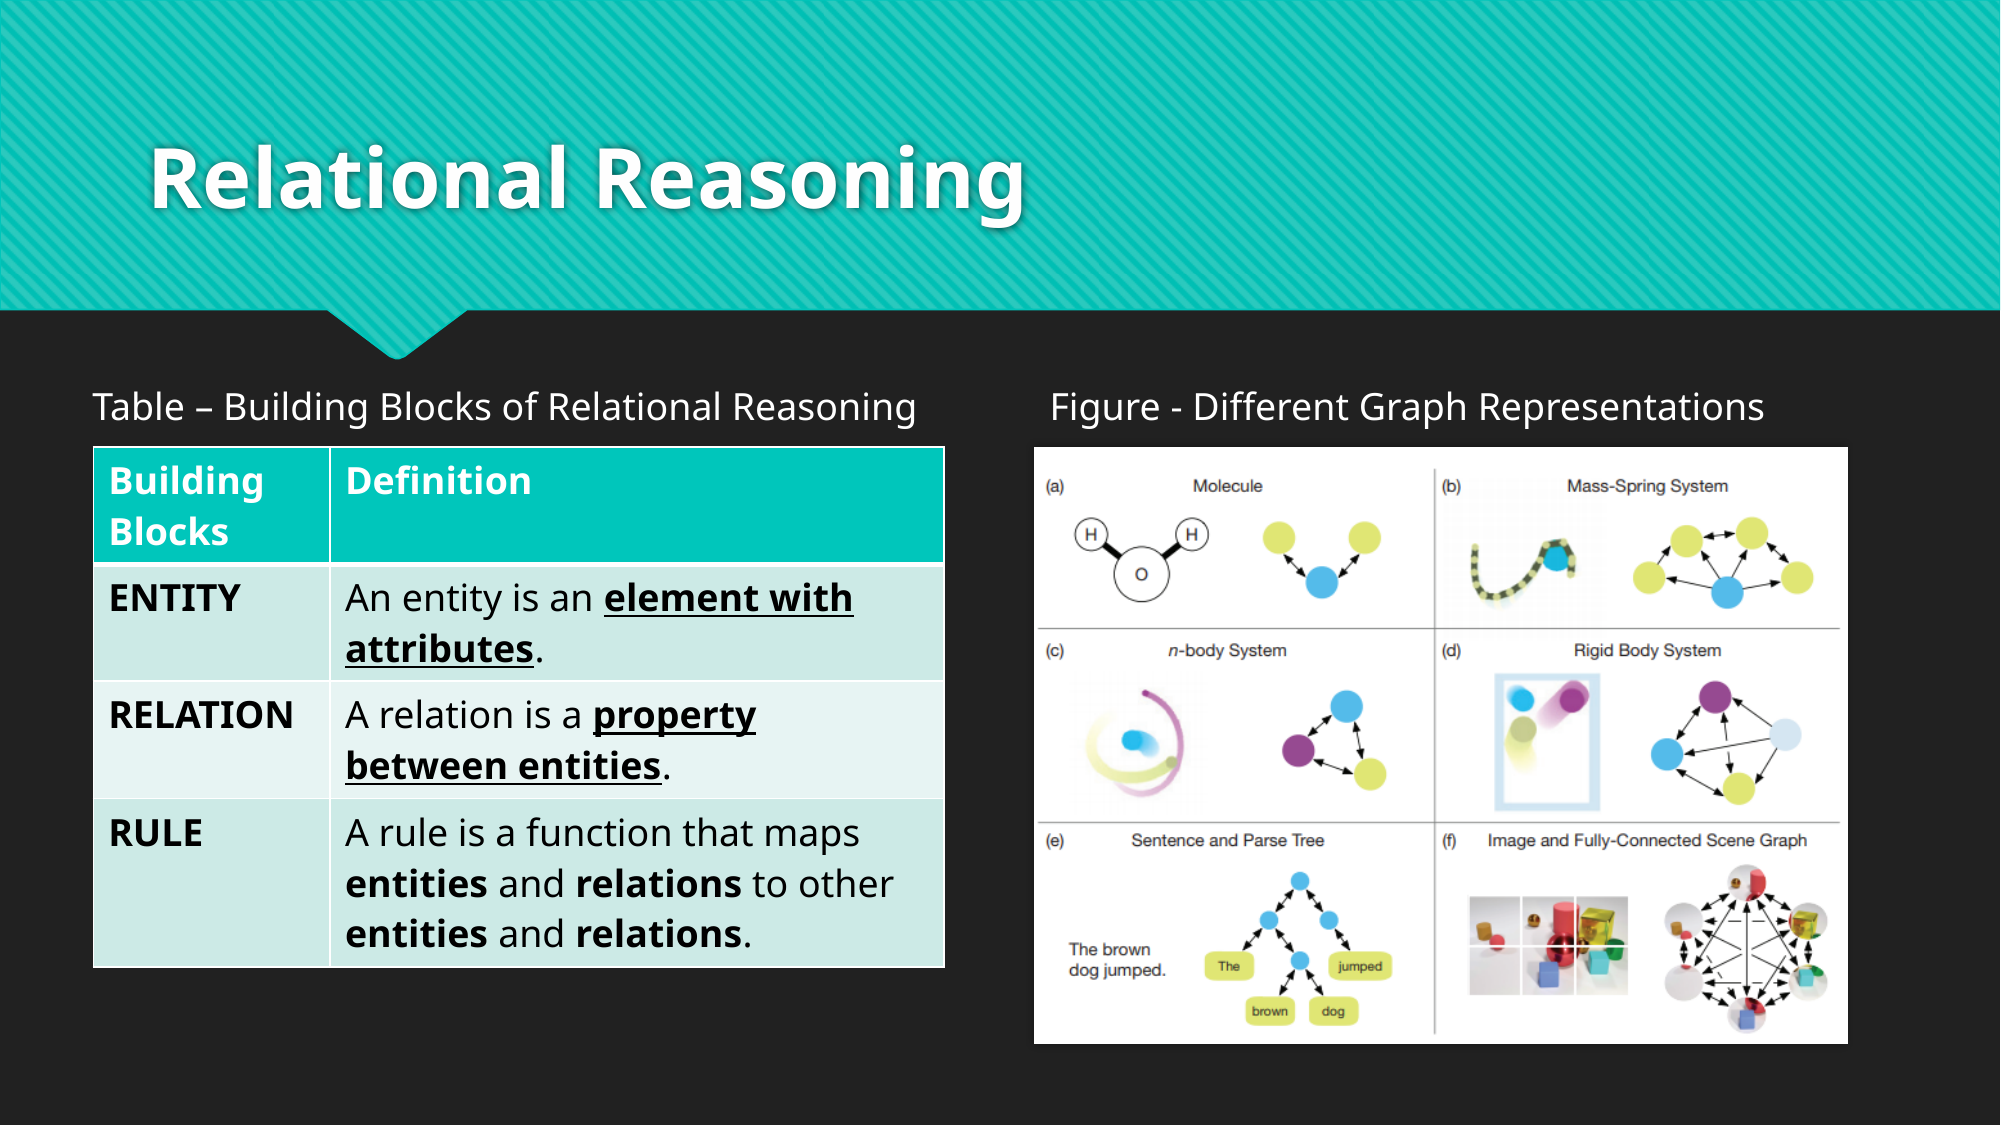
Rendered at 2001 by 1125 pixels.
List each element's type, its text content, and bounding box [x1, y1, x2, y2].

table_cell RULE [94, 799, 329, 966]
text_box Table – Building Blocks of Relational Reasoning [77, 375, 996, 436]
table_cell A relation is a property between entities. [331, 682, 943, 798]
table_cell An entity is an element with attributes. [331, 567, 943, 680]
table_cell A rule is a function that maps entities and relations to other entities and relations. [331, 799, 943, 966]
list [1034, 446, 1848, 1045]
table_header Definition [331, 448, 943, 562]
text_box Figure - Different Graph Representations [1034, 375, 1901, 436]
table_cell ENTITY [94, 567, 329, 680]
title Relational Reasoning [132, 73, 1868, 233]
table_header Building Blocks [94, 448, 329, 562]
table_cell RELATION [94, 682, 329, 798]
